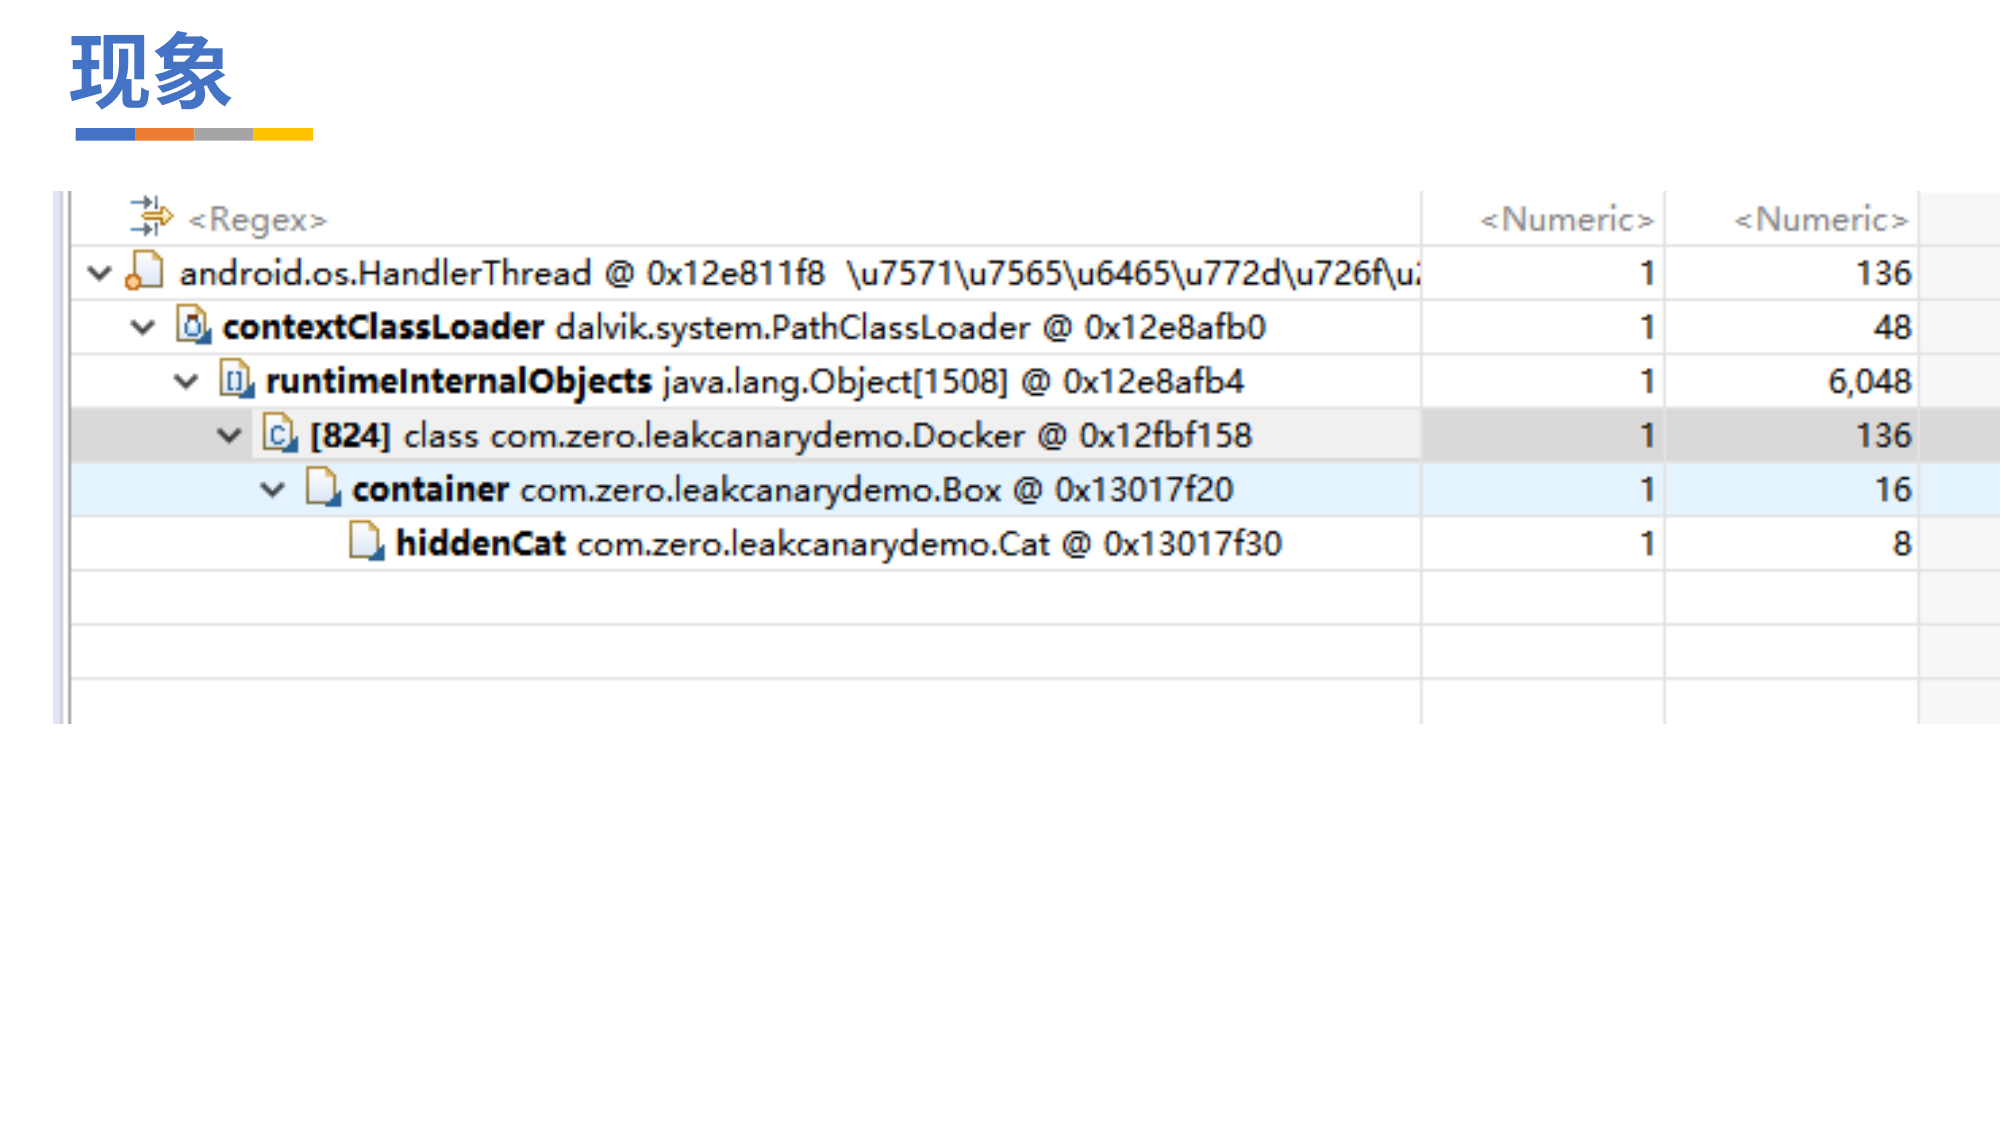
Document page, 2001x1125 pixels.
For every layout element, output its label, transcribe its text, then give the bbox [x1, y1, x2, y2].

title 现象 [53, 20, 1779, 129]
picture [53, 191, 2000, 724]
